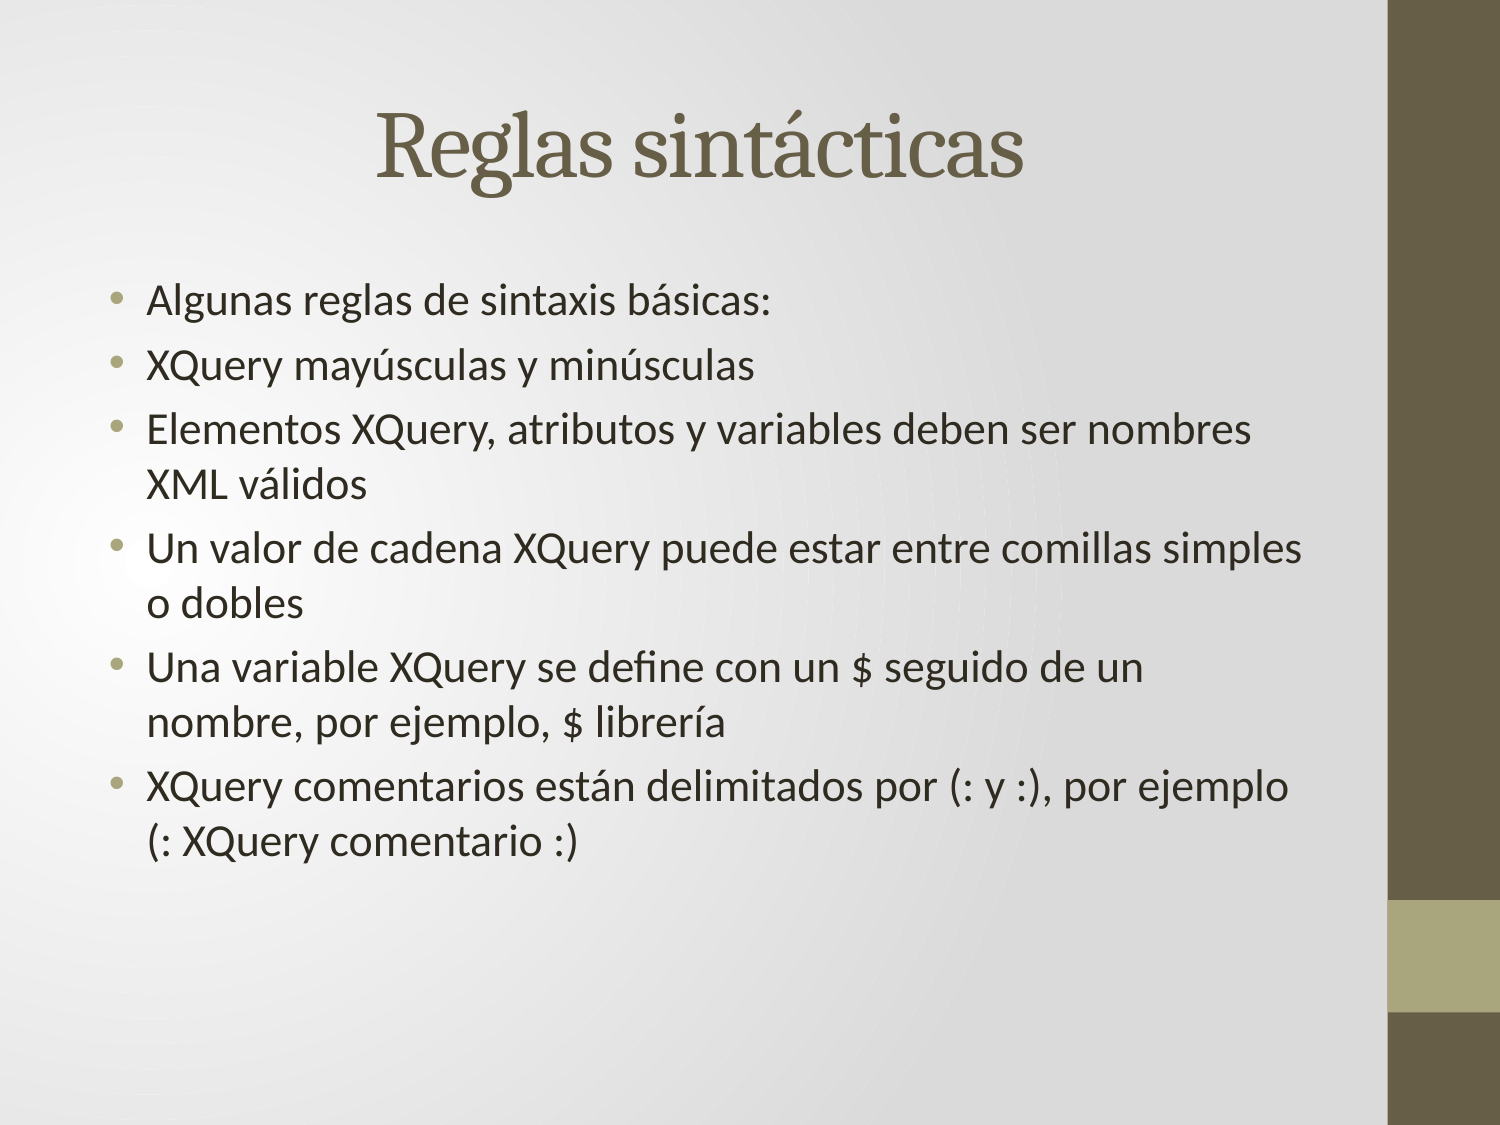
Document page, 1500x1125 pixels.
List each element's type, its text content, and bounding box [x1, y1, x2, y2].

list Algunas reglas de sintaxis básicas: XQuery mayúsculas y minúsculas Elementos XQuery, atributos y variables deben ser nombres XML válidos Un valor de cadena XQuery puede estar entre comillas simples o dobles Una variable XQuery se define con un $ seguido de un nombre, por ejemplo, $ librería XQuery comentarios están delimitados por (: y :), por ejemplo (: XQuery comentario :) [75, 262, 1325, 1050]
title Reglas sintácticas [75, 45, 1325, 233]
